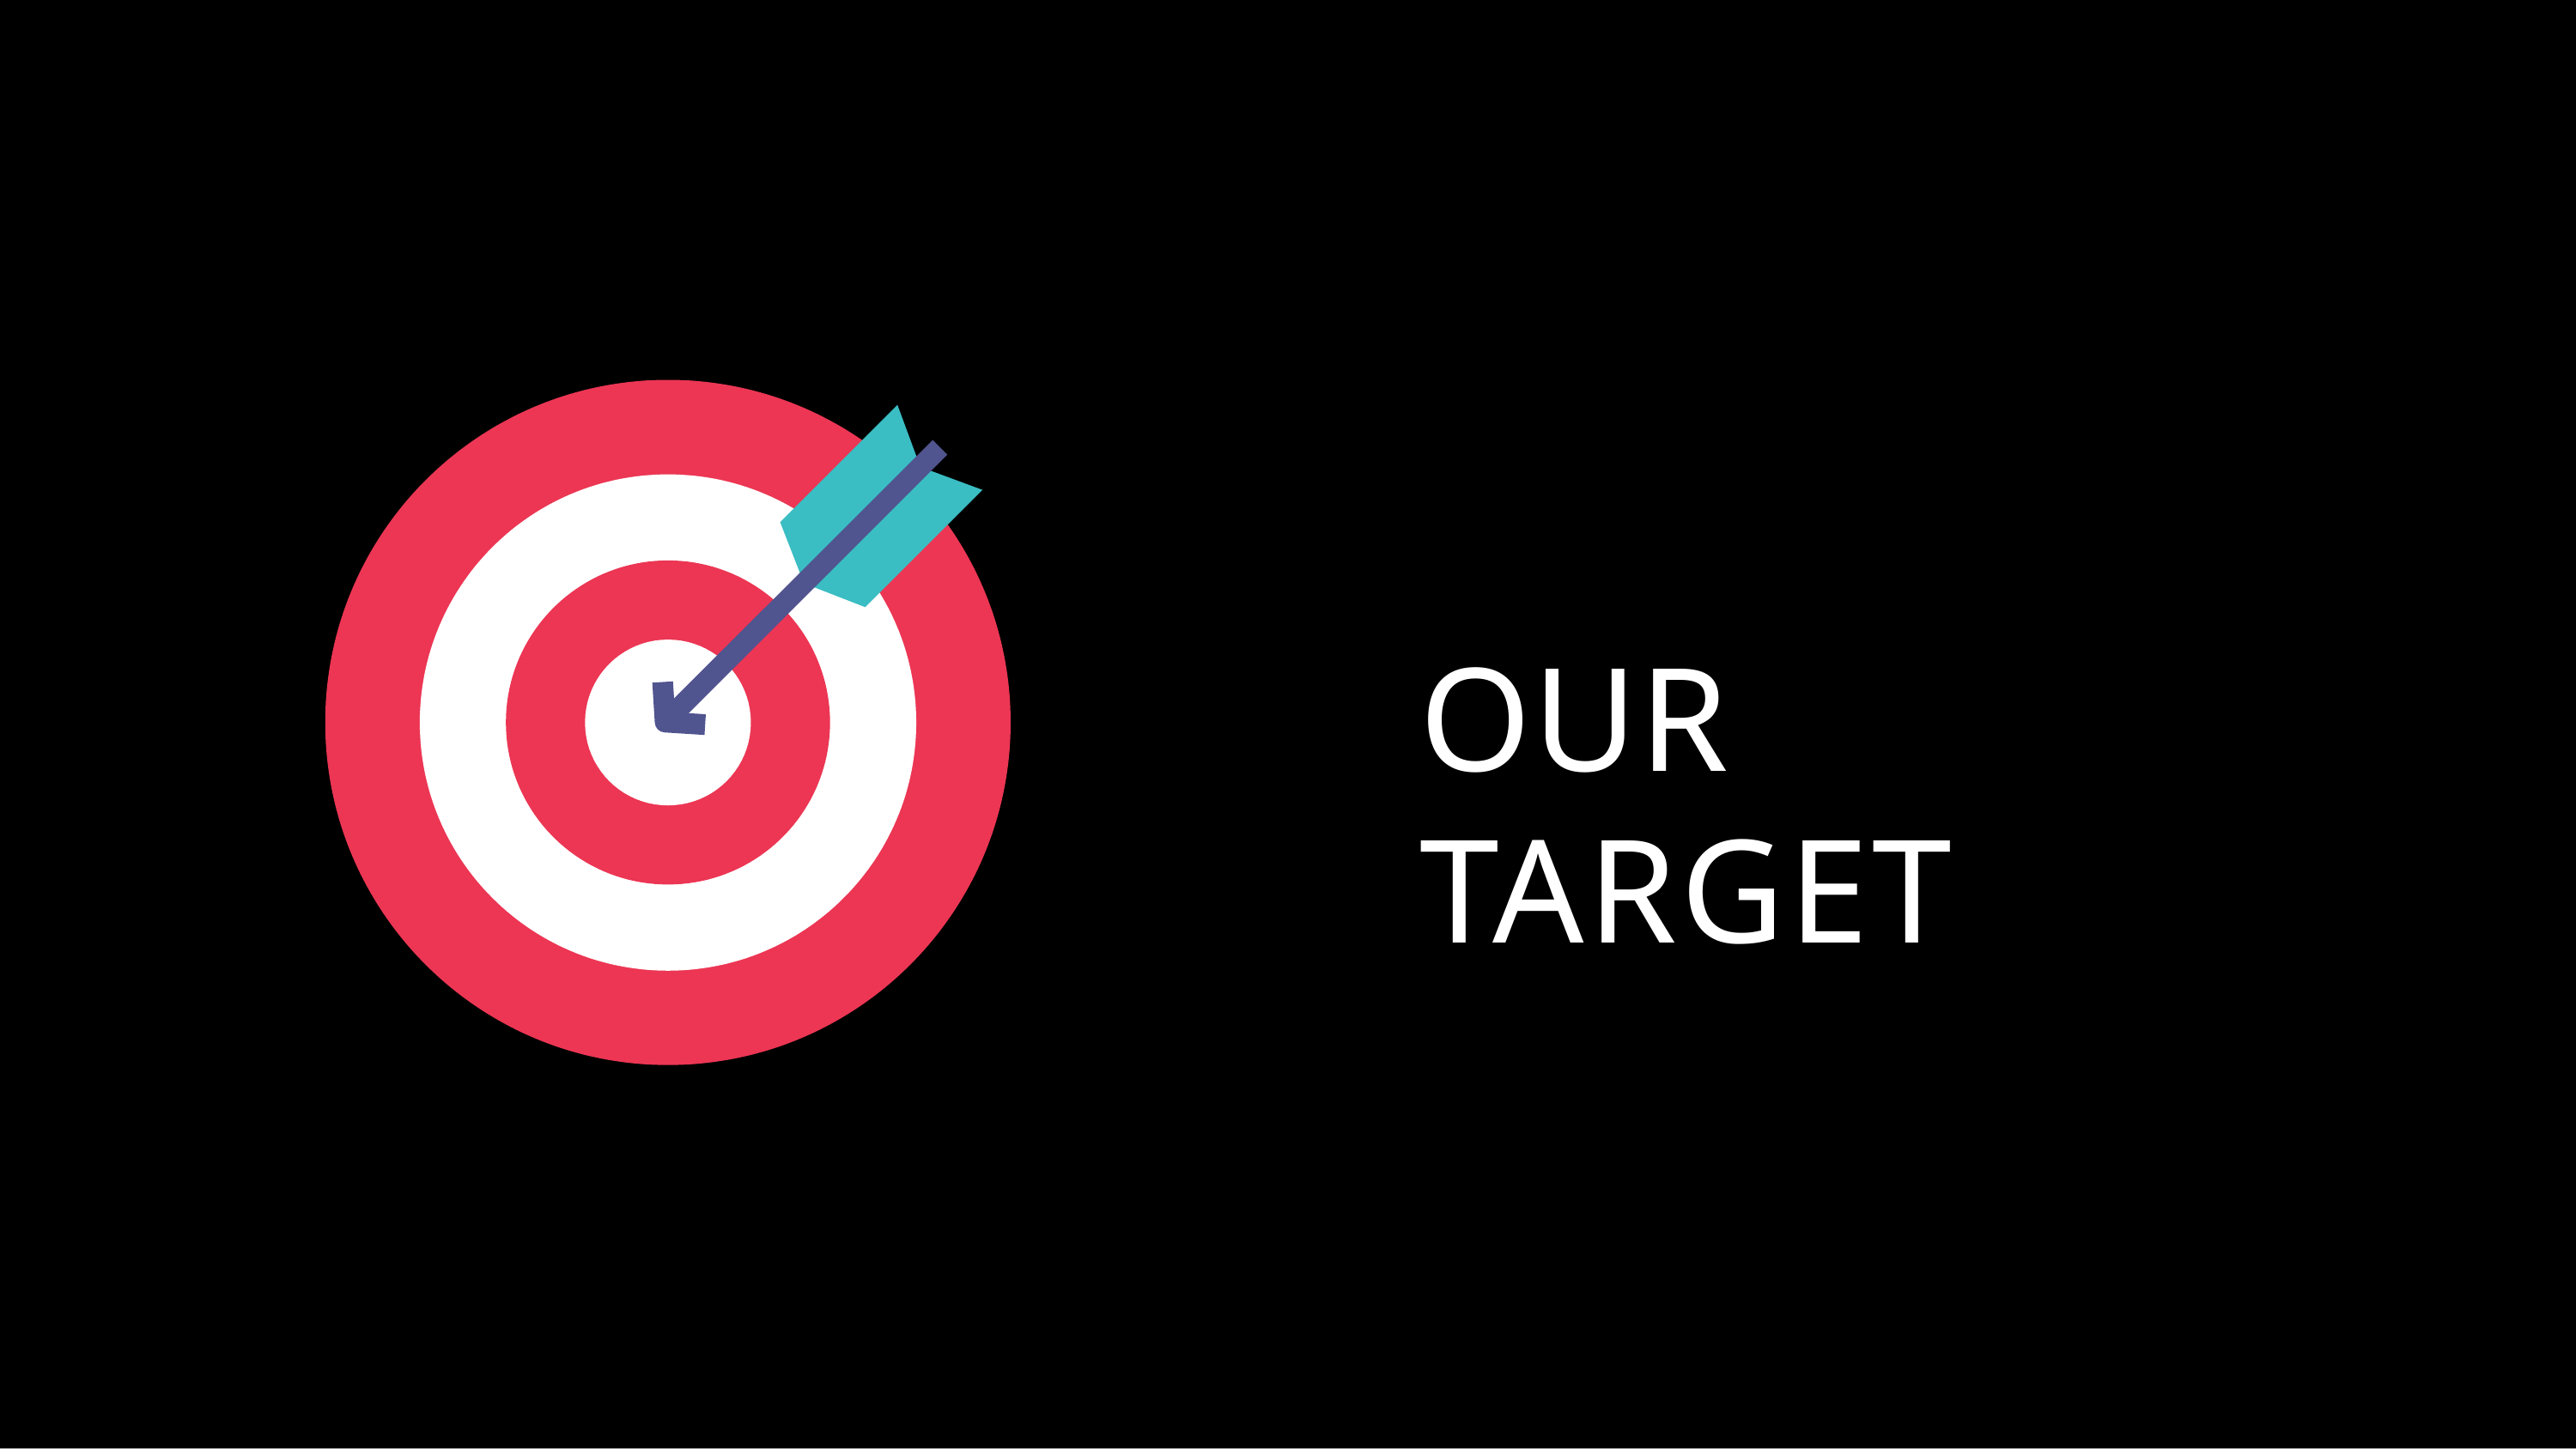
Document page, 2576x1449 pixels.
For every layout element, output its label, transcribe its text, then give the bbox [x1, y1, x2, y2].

title OUR TARGET [1418, 626, 2268, 972]
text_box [325, 379, 1012, 1066]
